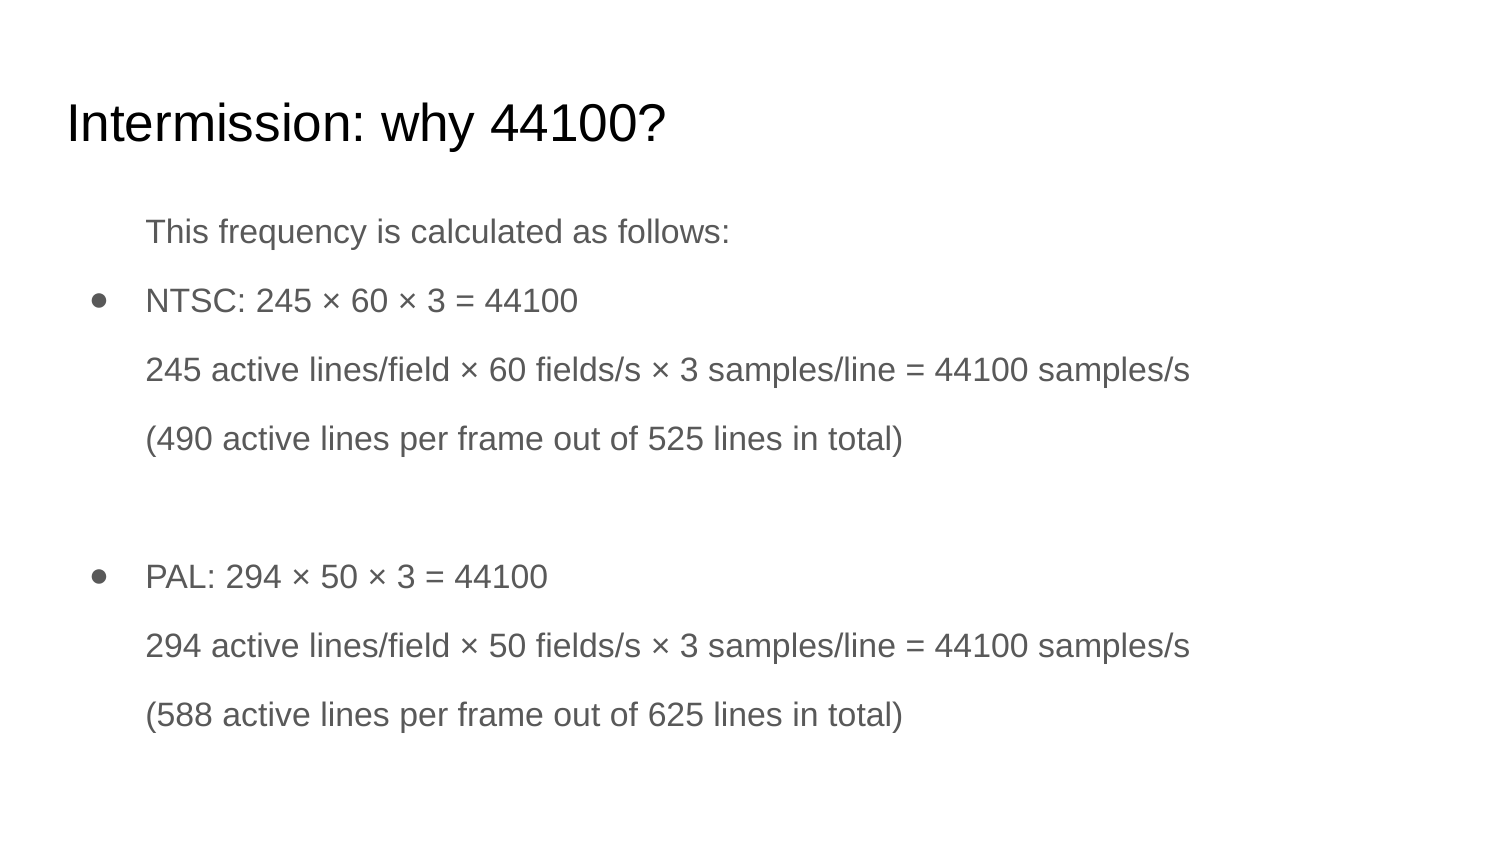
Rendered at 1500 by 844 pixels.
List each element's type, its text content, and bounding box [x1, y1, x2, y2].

title Intermission: why 44100? [51, 72, 1449, 167]
list This frequency is calculated as follows: NTSC: 245 × 60 × 3 = 44100 245 active lines/field × 60 fields/s × 3 samples/line = 44100 samples/s (490 active lines per frame out of 525 lines in total) PAL: 294 × 50 × 3 = 44100 294 active lines/field × 50 fields/s × 3 samples/line = 44100 samples/s (588 active lines per frame out of 625 lines in total) [51, 189, 1449, 750]
